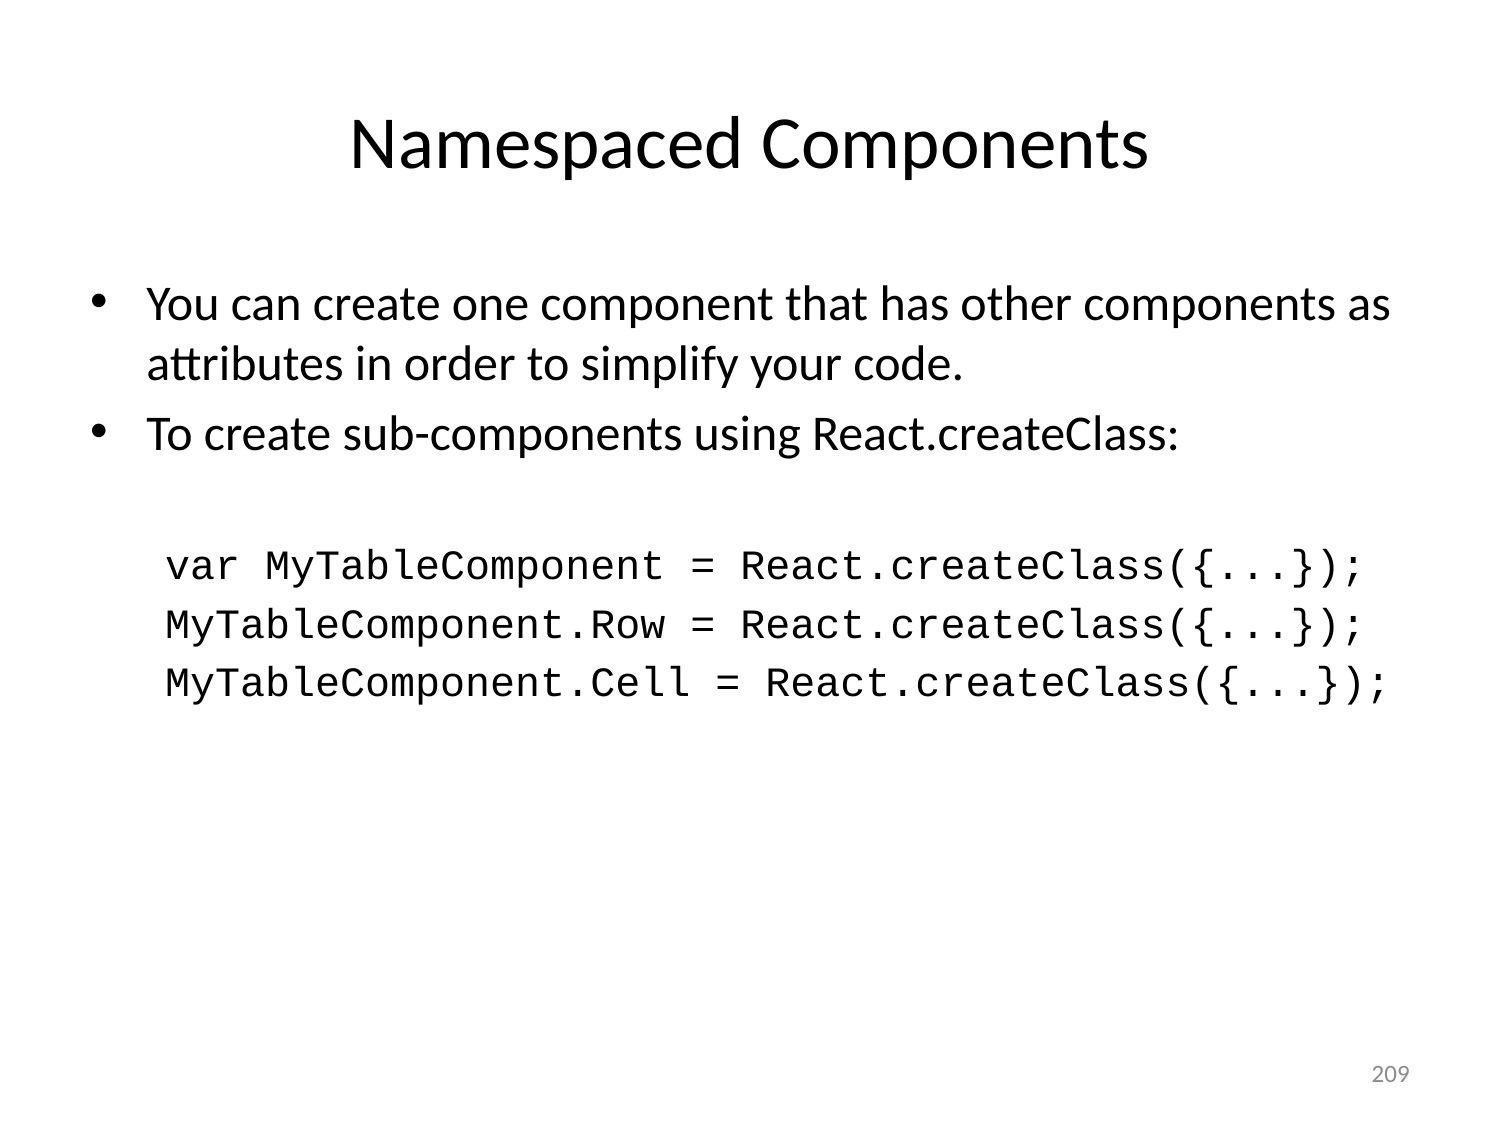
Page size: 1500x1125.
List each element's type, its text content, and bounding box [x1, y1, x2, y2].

list You can create one component that has other components as attributes in order to simplify your code. To create sub-components using React.createClass: var MyTableComponent = React.createClass({...}); MyTableComponent.Row = React.createClass({...}); MyTableComponent.Cell = React.createClass({...}); [75, 262, 1425, 1005]
slide_number 209 [1074, 1042, 1425, 1103]
title Namespaced Components [75, 45, 1425, 233]
